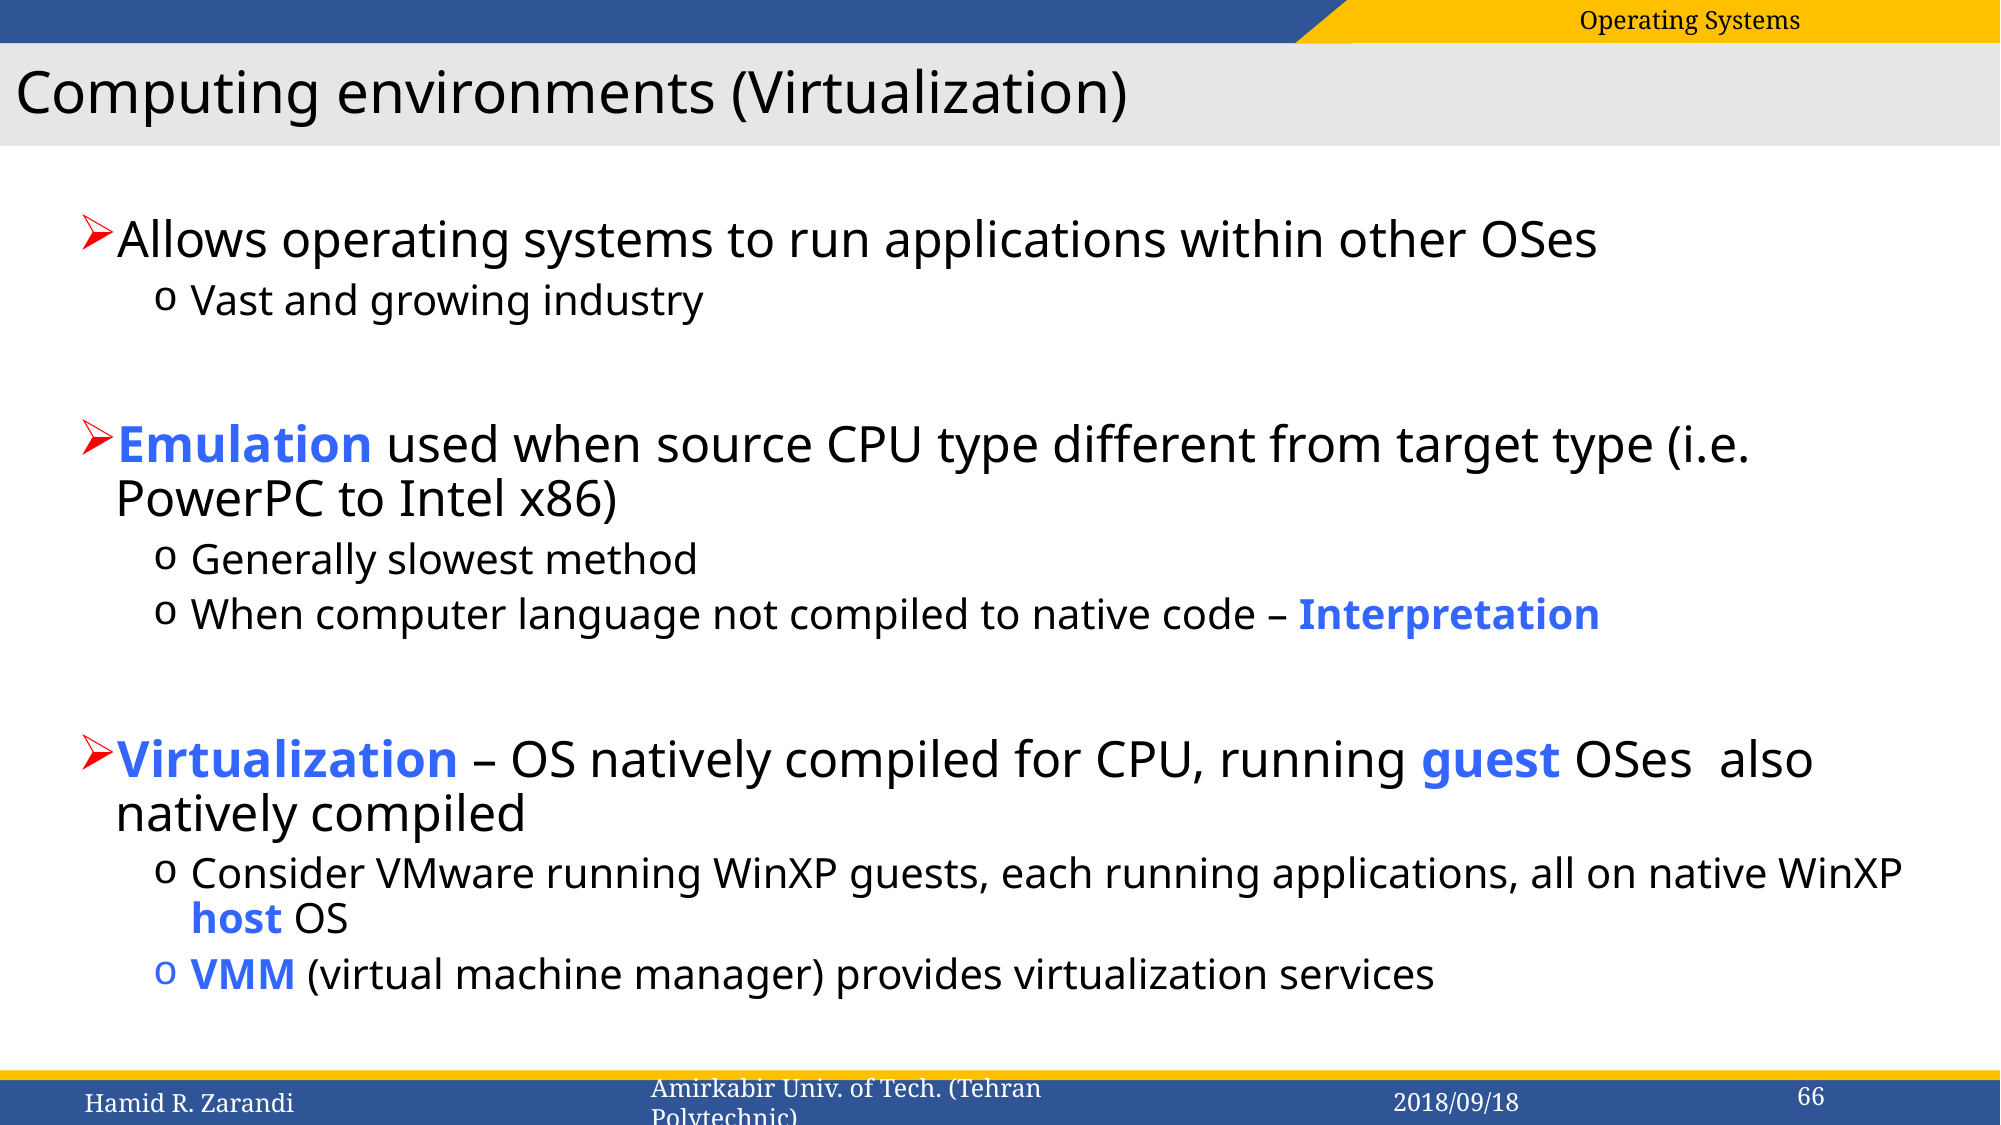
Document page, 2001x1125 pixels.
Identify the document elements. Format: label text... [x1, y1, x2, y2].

title Computing environments (Virtualization) [0, 43, 2000, 146]
list Allows operating systems to run applications within other OSes Vast and growing industry Emulation used when source CPU type different from target type (i.e. PowerPC to Intel x86) Generally slowest method When computer language not compiled to native code – Interpretation Virtualization – OS natively compiled for CPU, running guest OSes also natively compiled Consider VMware running WinXP guests, each running applications, all on native WinXP host OS VMM (virtual machine manager) provides virtualization services [63, 207, 1937, 1014]
